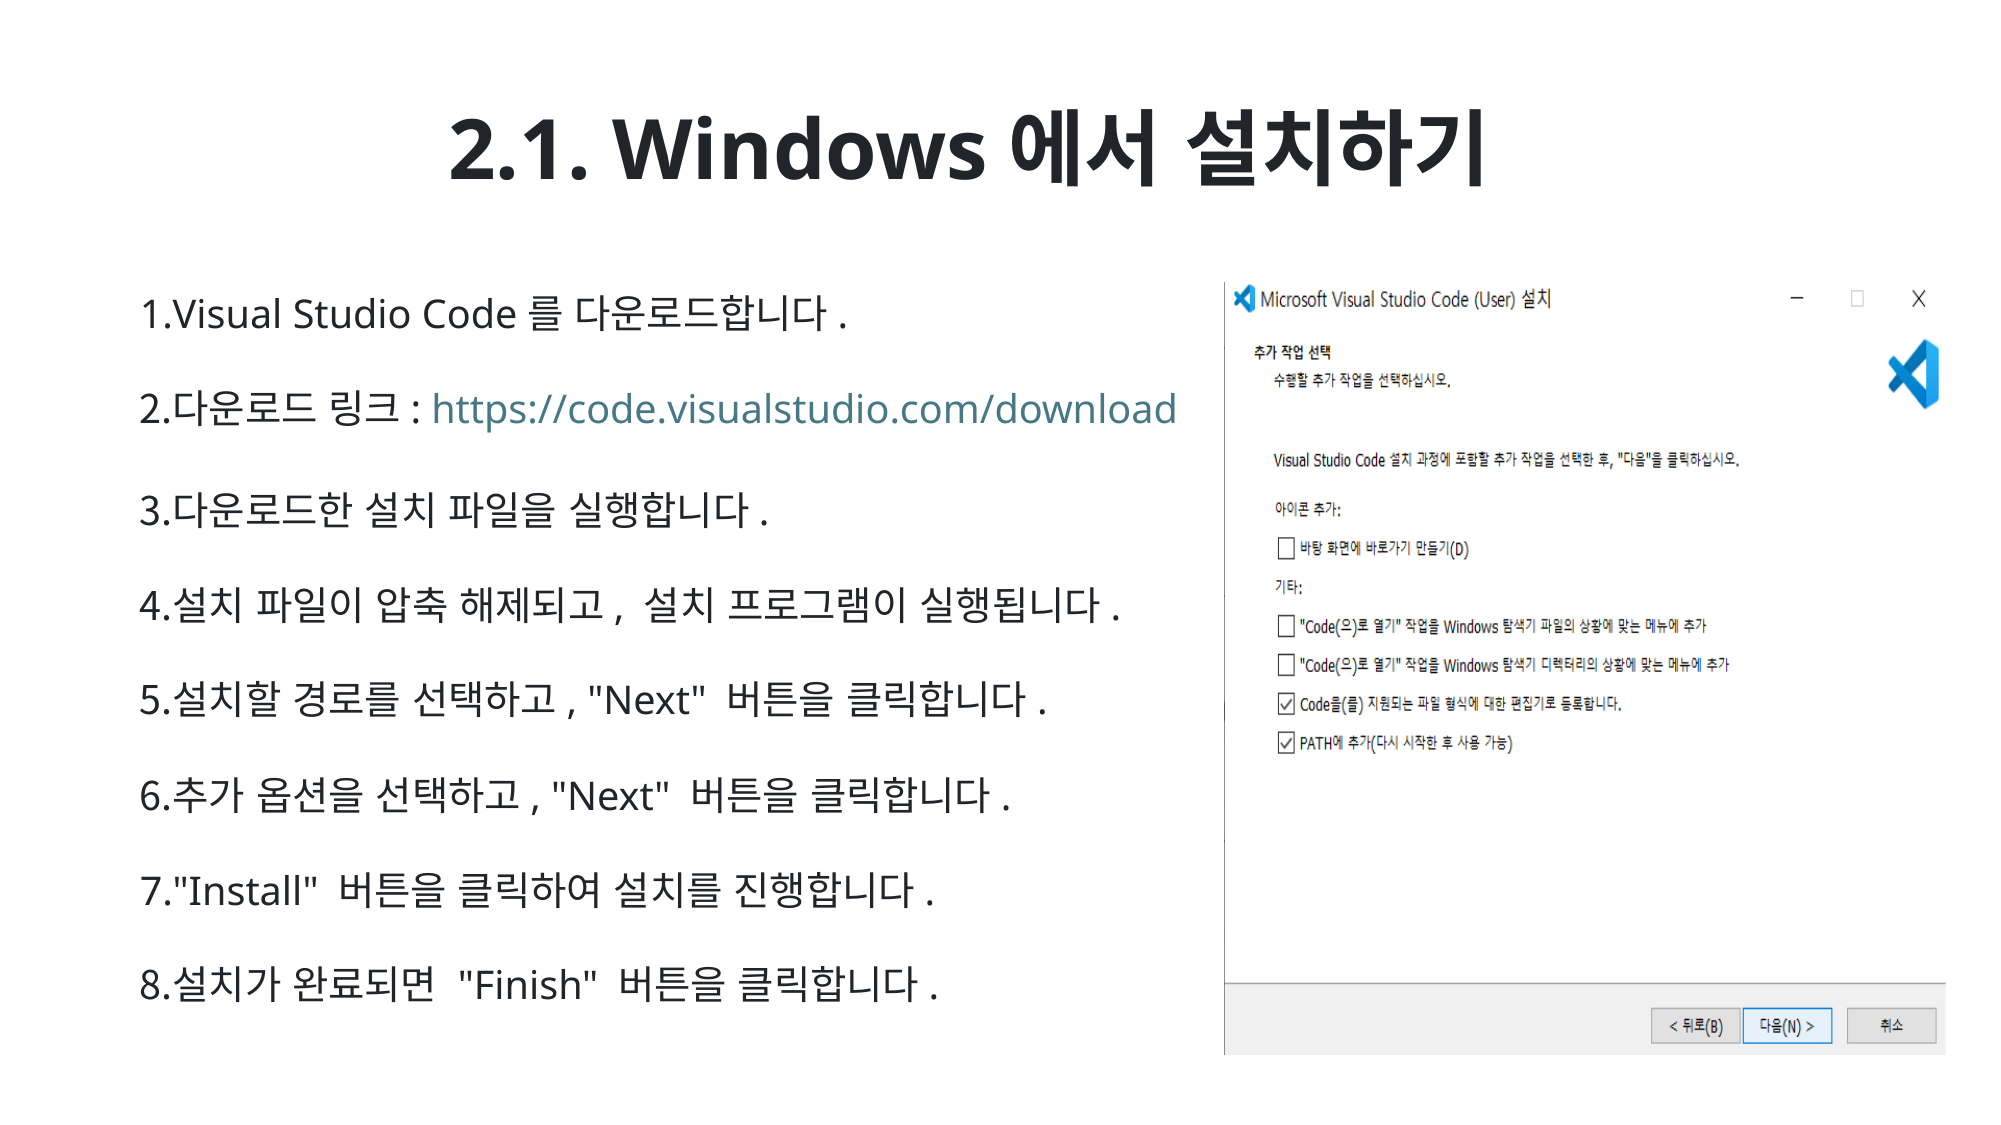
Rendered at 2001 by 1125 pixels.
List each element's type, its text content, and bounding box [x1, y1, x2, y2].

text_box Visual Studio Code를 다운로드합니다. 다운로드 링크: https://code.visualstudio.com/download 다운로드한 설치 파일을 실행합니다. 설치 파일이 압축 해제되고, 설치 프로그램이 실행됩니다. 설치할 경로를 선택하고, "Next" 버튼을 클릭합니다. 추가 옵션을 선택하고, "Next" 버튼을 클릭합니다. "Install" 버튼을 클릭하여 설치를 진행합니다. 설치가 완료되면 "Finish" 버튼을 클릭합니다. [124, 282, 1223, 1016]
picture [1223, 281, 1947, 1056]
title 2.1. Windows에서 설치하기 [433, 91, 1567, 205]
